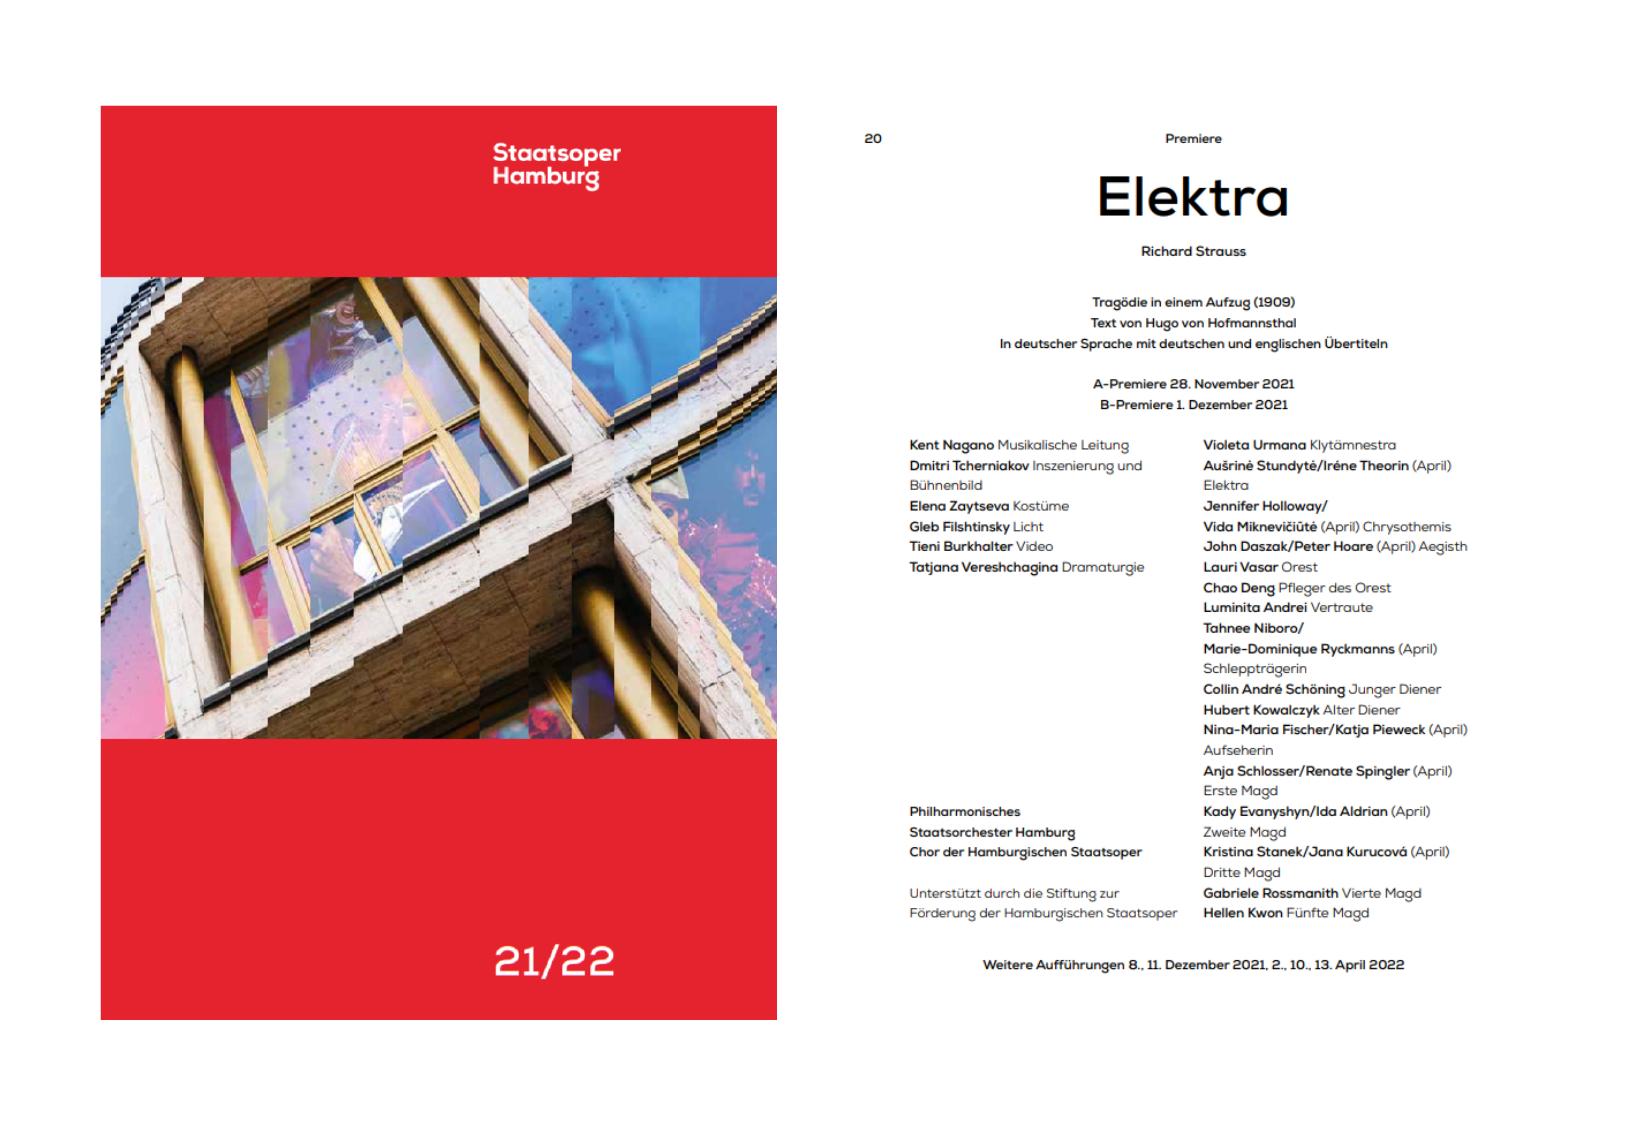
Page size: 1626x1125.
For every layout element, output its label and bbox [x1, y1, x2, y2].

picture [0, 105, 1523, 1020]
